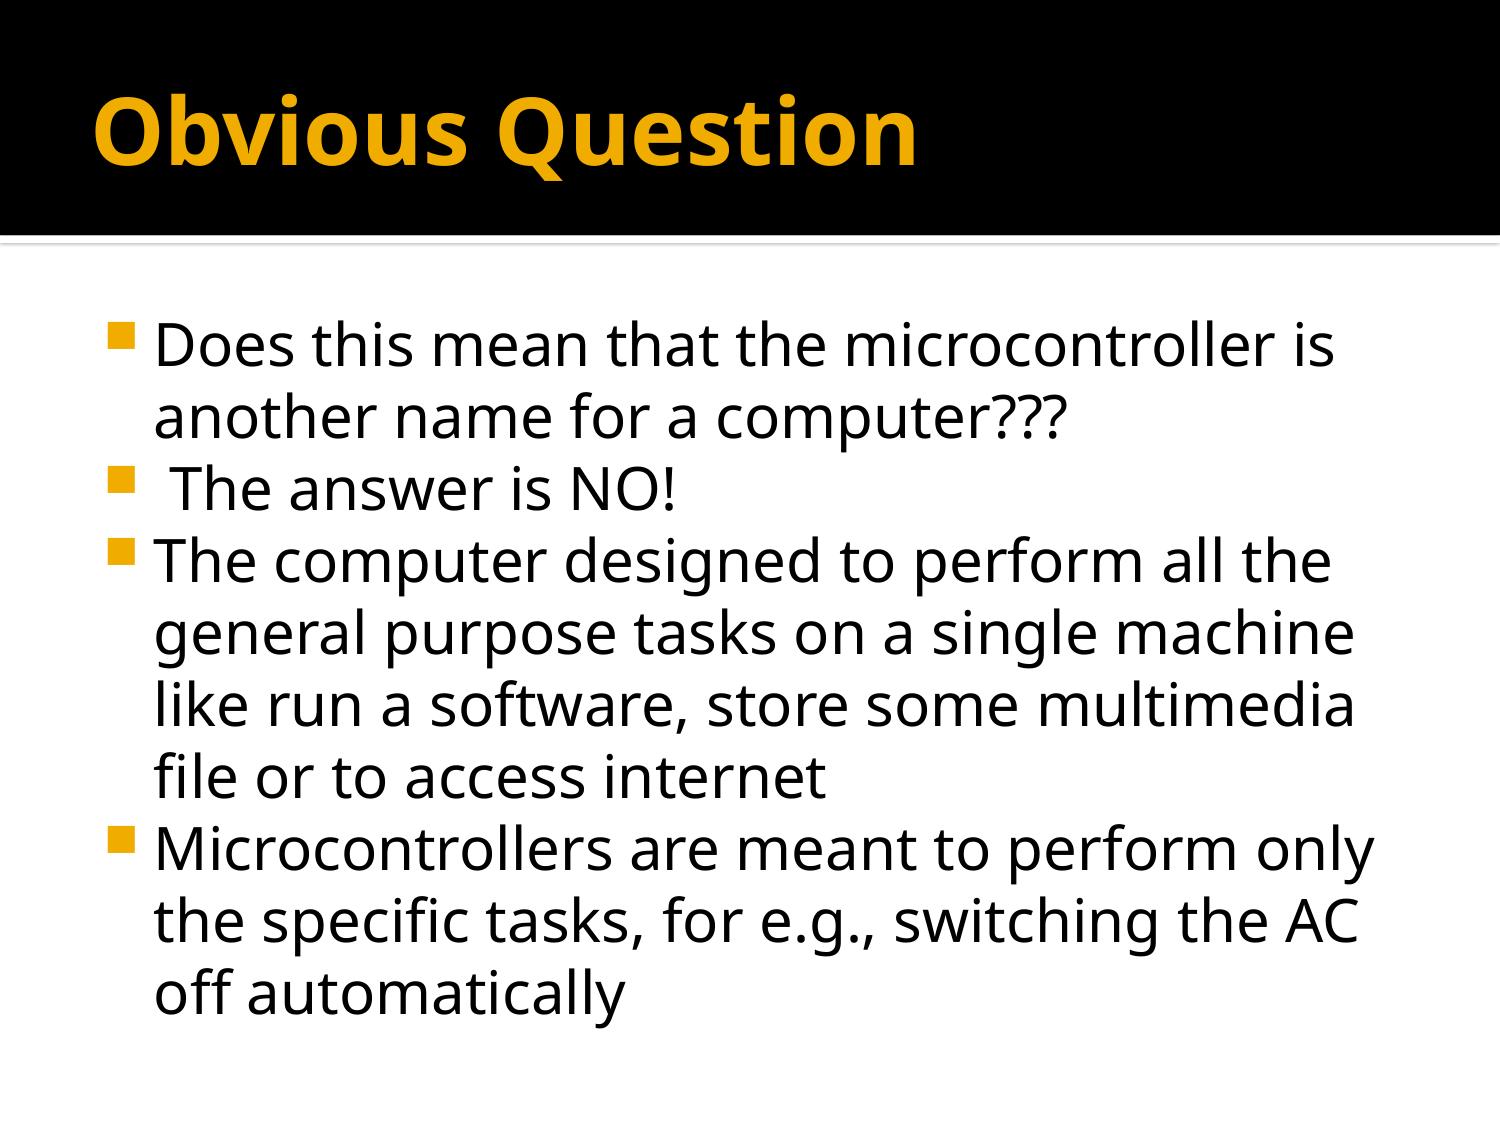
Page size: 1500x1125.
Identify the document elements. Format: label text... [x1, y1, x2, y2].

list Does this mean that the microcontroller is another name for a computer??? The answer is NO! The computer designed to perform all the general purpose tasks on a single machine like run a software, store some multimedia file or to access internet Microcontrollers are meant to perform only the specific tasks, for e.g., switching the AC off automatically [75, 291, 1425, 1050]
title Obvious Question [75, 25, 1425, 231]
